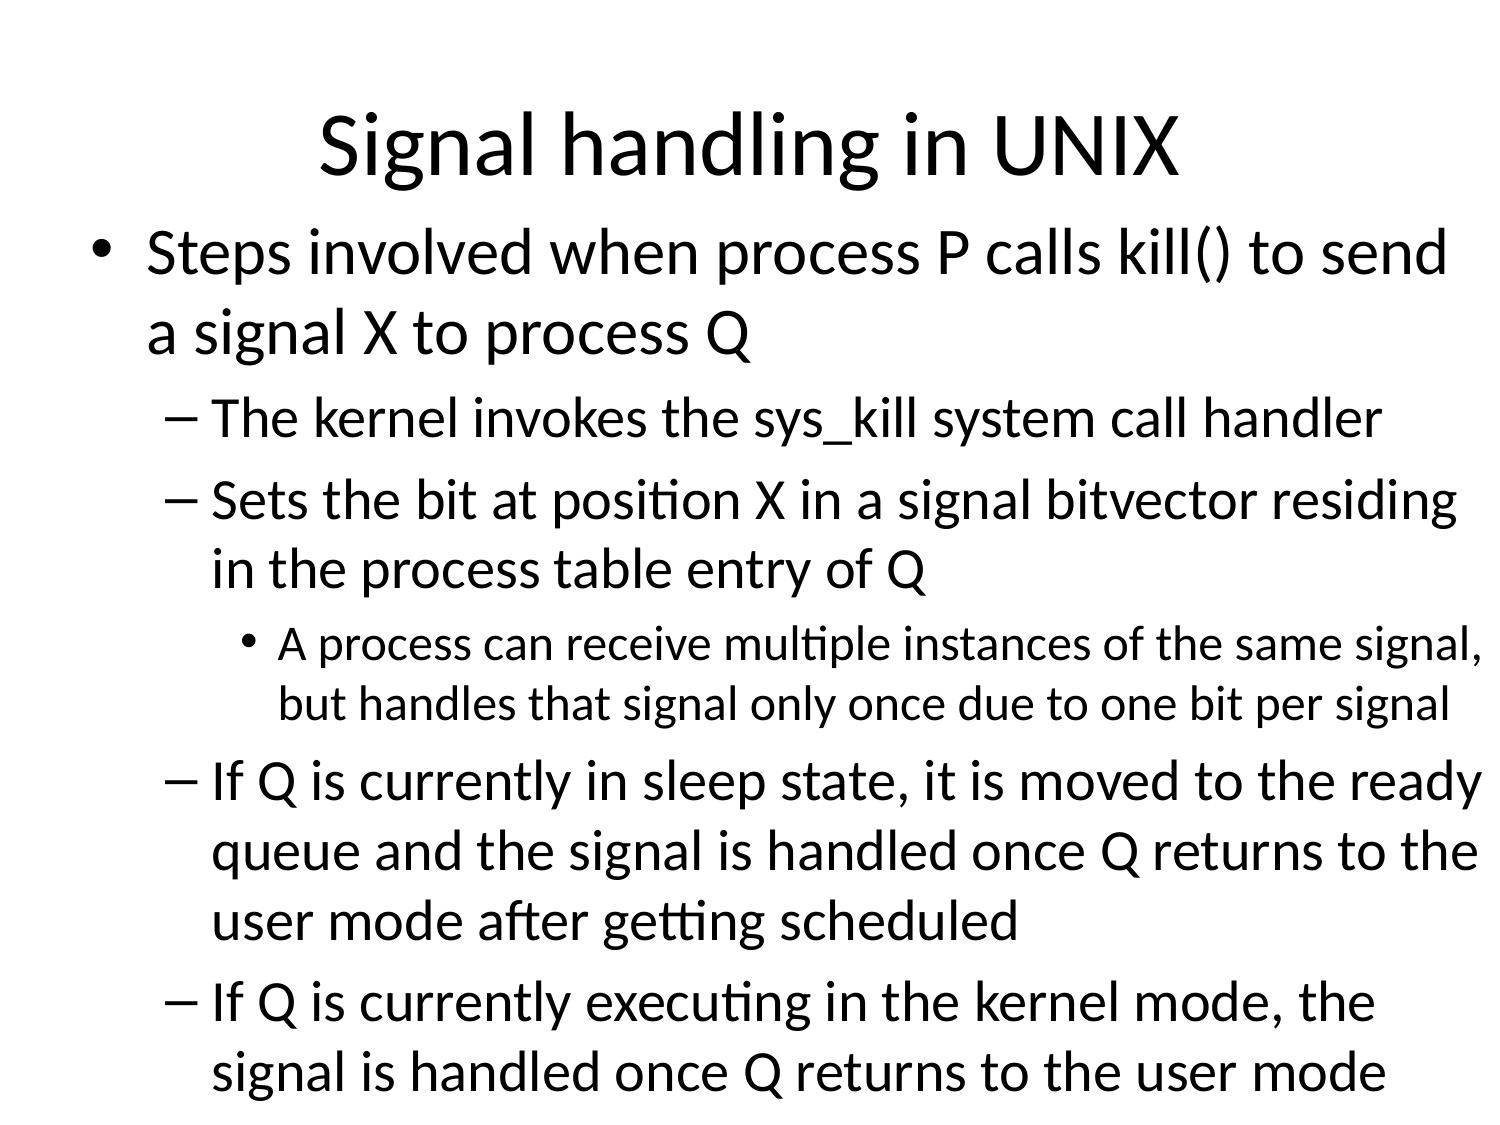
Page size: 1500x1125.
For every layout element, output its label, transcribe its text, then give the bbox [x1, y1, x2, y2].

list Steps involved when process P calls kill() to send a signal X to process Q The kernel invokes the sys_kill system call handler Sets the bit at position X in a signal bitvector residing in the process table entry of Q A process can receive multiple instances of the same signal, but handles that signal only once due to one bit per signal If Q is currently in sleep state, it is moved to the ready queue and the signal is handled once Q returns to the user mode after getting scheduled If Q is currently executing in the kernel mode, the signal is handled once Q returns to the user mode [75, 200, 1500, 1125]
title Signal handling in UNIX [75, 45, 1425, 200]
